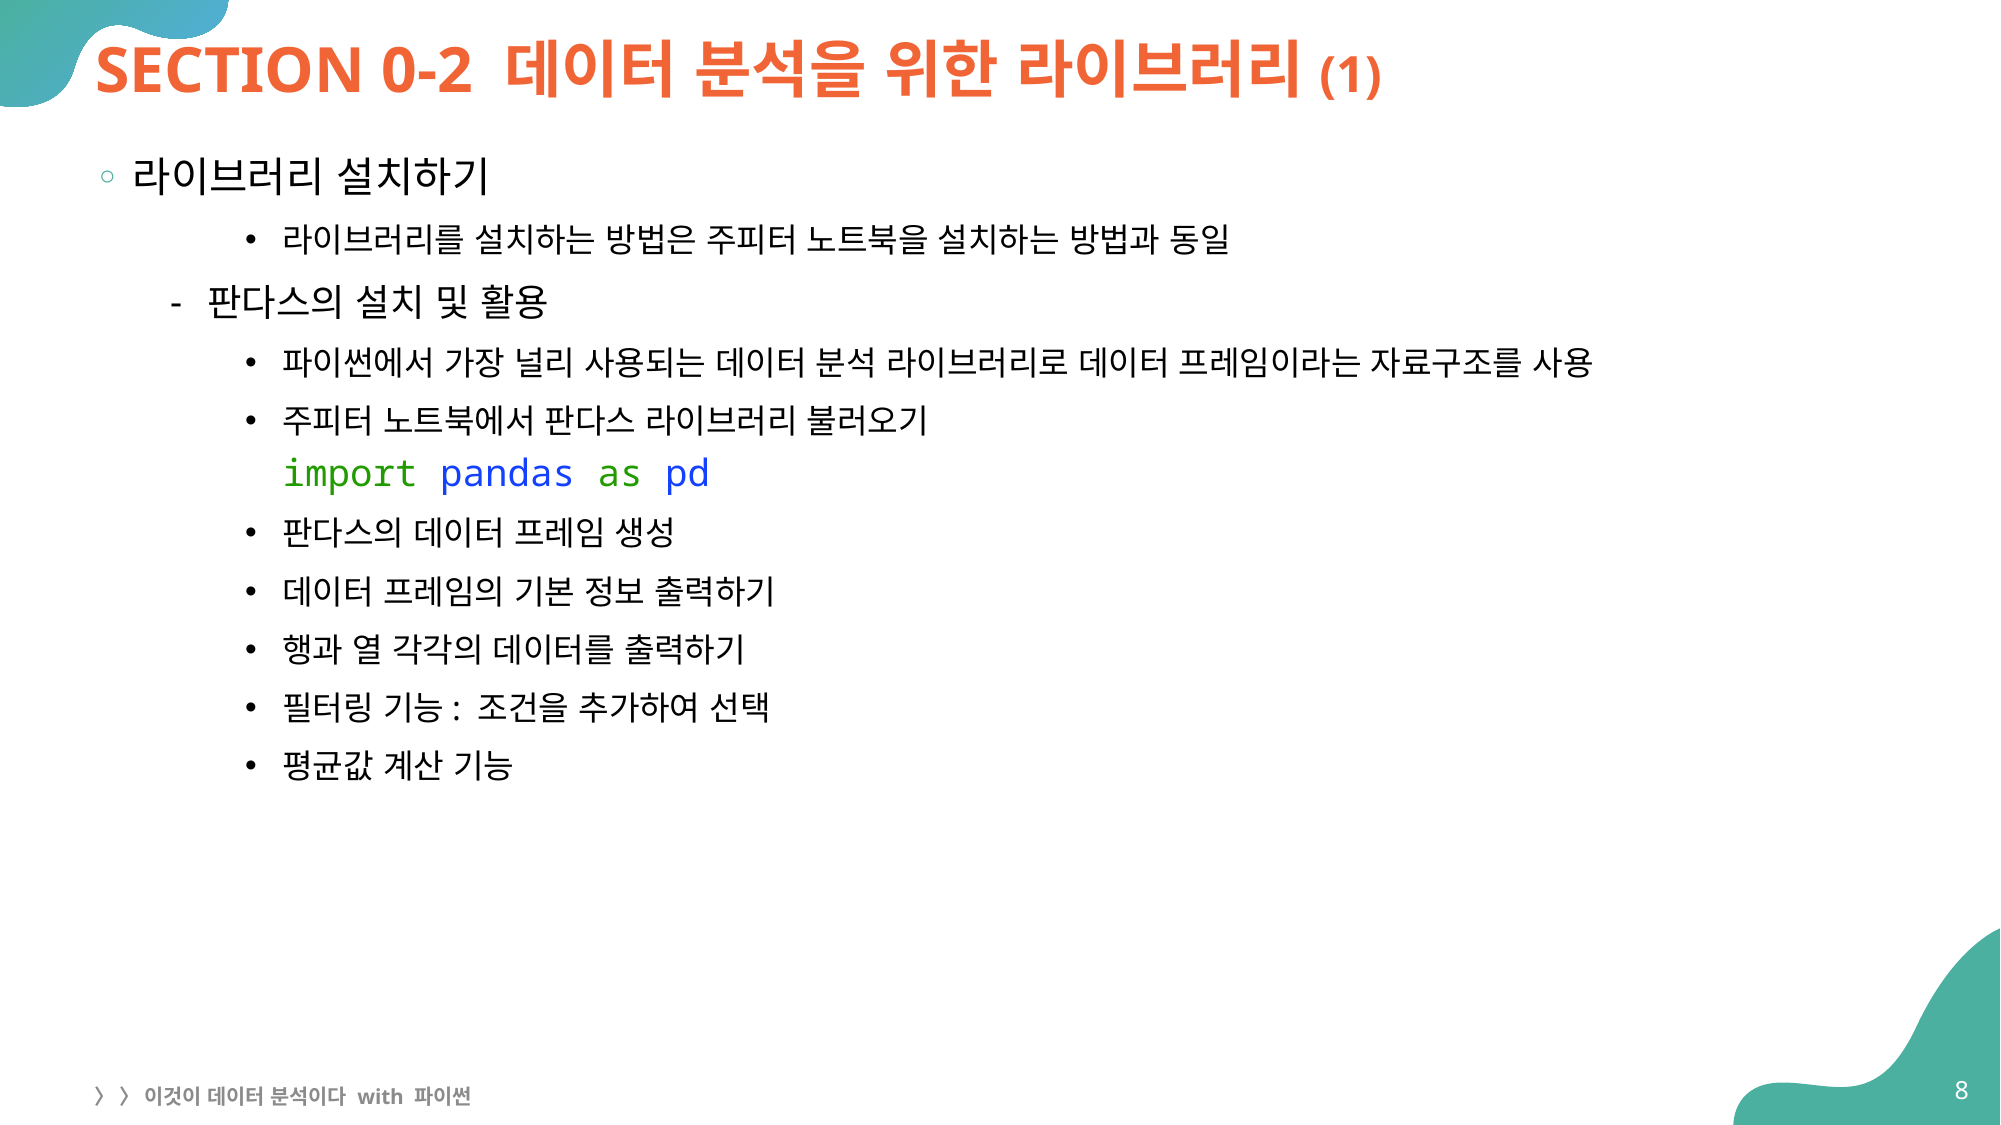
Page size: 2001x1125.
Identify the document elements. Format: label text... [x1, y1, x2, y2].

slide_number 8 [1917, 1061, 1984, 1122]
footer 〉 〉 이것이 데이터 분석이다 with 파이썬 [79, 1078, 755, 1114]
list 라이브러리 설치하기 라이브러리를 설치하는 방법은 주피터 노트북을 설치하는 방법과 동일 판다스의 설치 및 활용 파이썬에서 가장 널리 사용되는 데이터 분석 라이브러리로 데이터 프레임이라는 자료구조를 사용 주피터 노트북에서 판다스 라이브러리 불러오기 import pandas as pd 판다스의 데이터 프레임 생성 데이터 프레임의 기본 정보 출력하기 행과 열 각각의 데이터를 출력하기 필터링 기능: 조건을 추가하여 선택 평균값 계산 기능 [79, 133, 1931, 954]
title SECTION 0-2 데이터 분석을 위한 라이브러리(1) [79, 17, 1931, 128]
